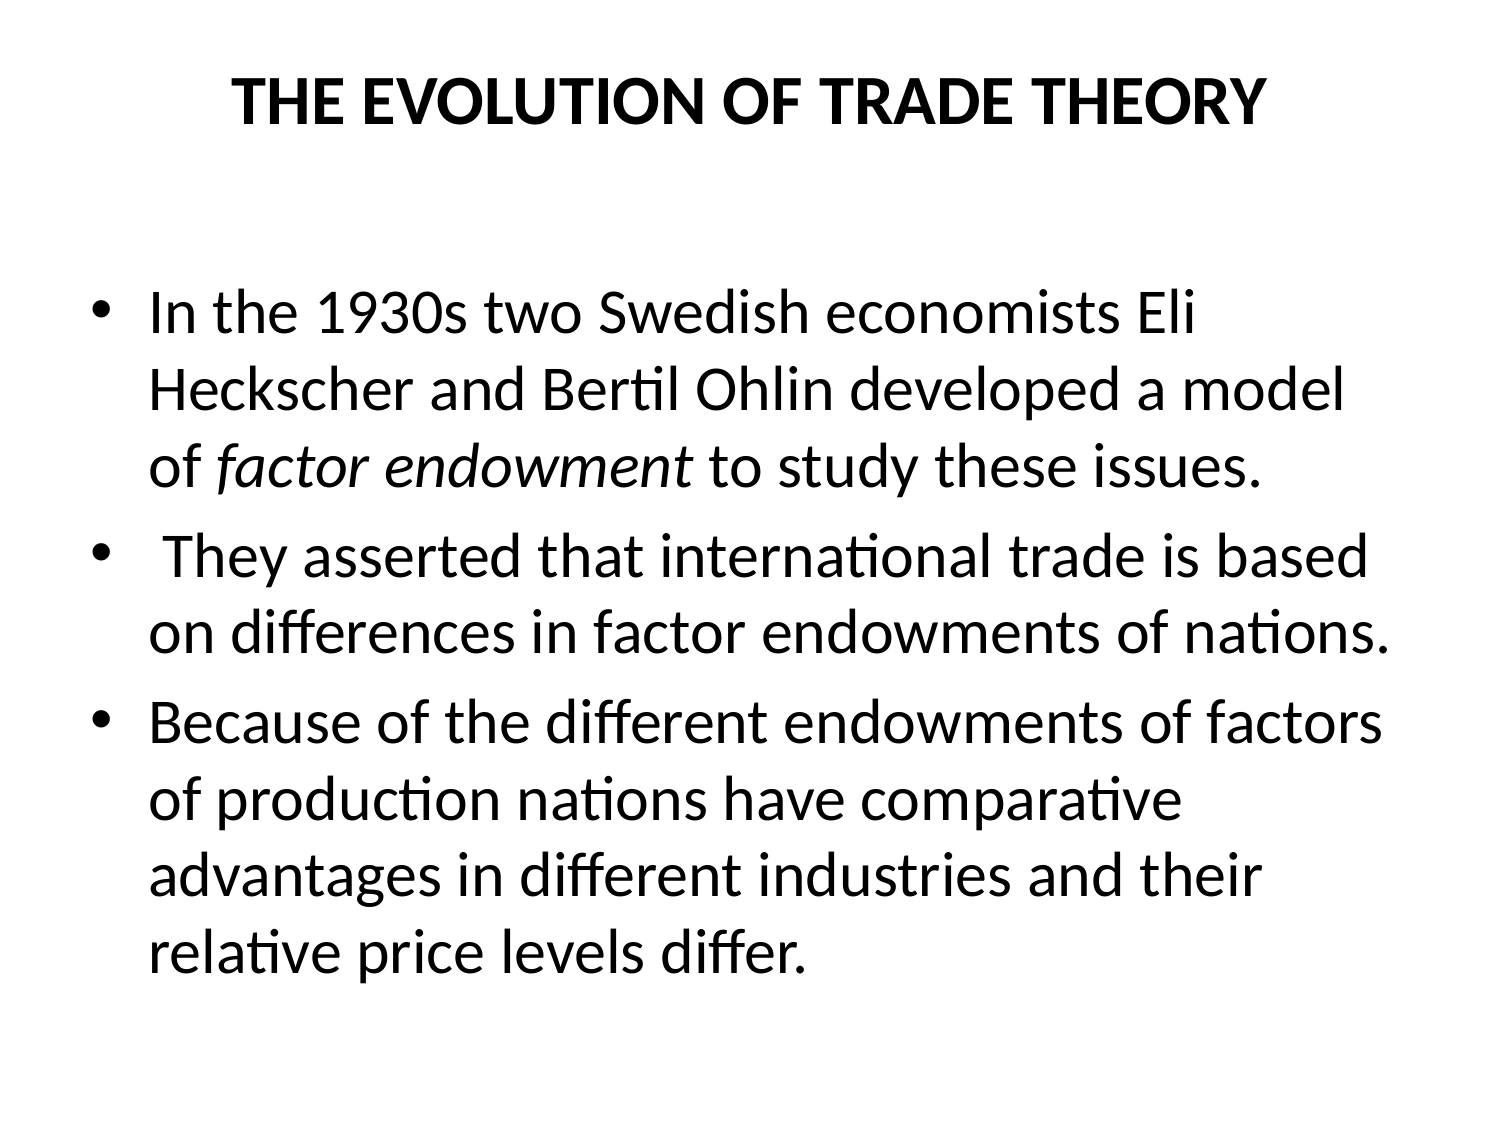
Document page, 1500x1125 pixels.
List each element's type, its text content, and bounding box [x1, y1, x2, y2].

list In the 1930s two Swedish economists Eli Heckscher and Bertil Ohlin developed a model of factor endowment to study these issues. They asserted that international trade is based on differences in factor endowments of nations. Because of the different endowments of factors of production nations have comparative advantages in different industries and their relative price levels differ. [75, 262, 1425, 1005]
title THE EVOLUTION OF TRADE THEORY [75, 45, 1425, 233]
